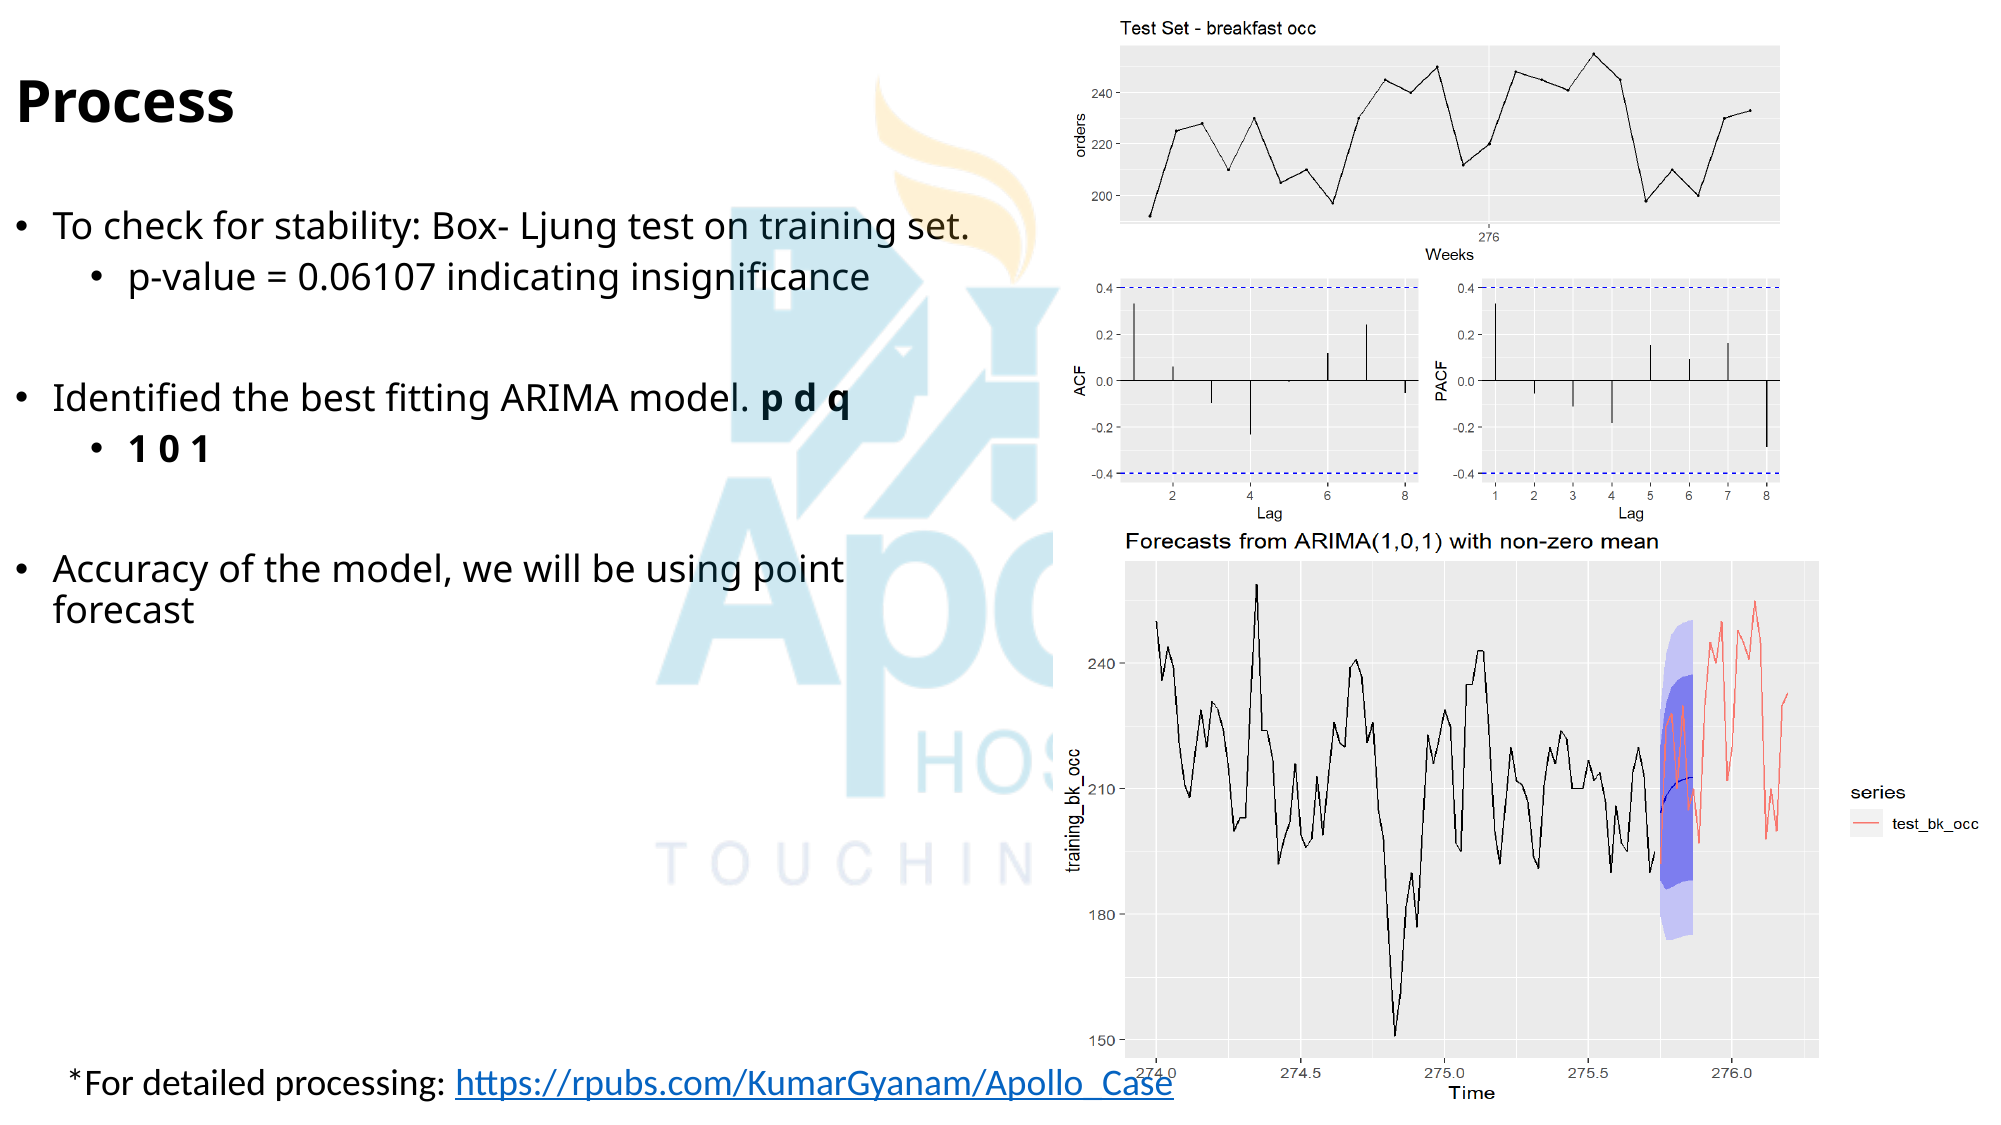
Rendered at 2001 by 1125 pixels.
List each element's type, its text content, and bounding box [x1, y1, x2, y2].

picture [642, 12, 2000, 1111]
list To check for stability: Box- Ljung test on training set. p-value = 0.06107 indicating insignificance Identified the best fitting ARIMA model. p d q 1 0 1 Accuracy of the model, we will be using point forecast [0, 144, 1000, 1002]
text_box *For detailed processing: https://rpubs.com/KumarGyanam/Apollo_Case [51, 1050, 1053, 1110]
title Process [0, 52, 1065, 144]
